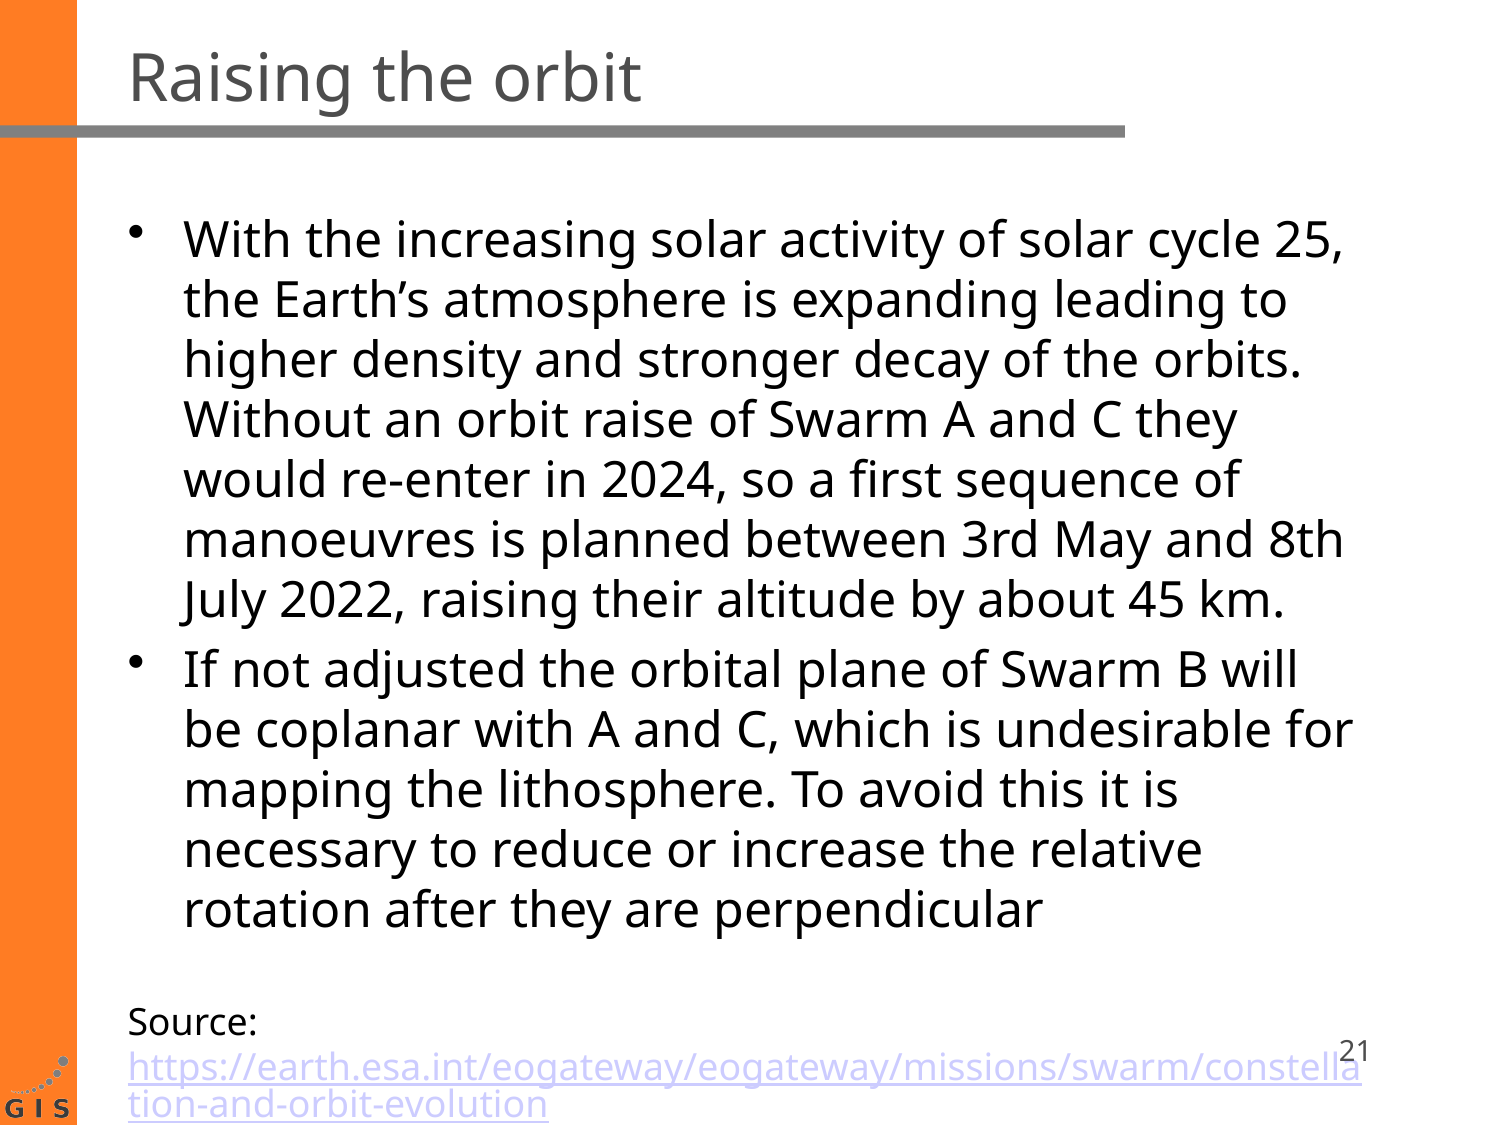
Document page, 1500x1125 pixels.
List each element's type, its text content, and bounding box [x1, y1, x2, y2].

slide_number 21 [1074, 1024, 1388, 1101]
picture [5, 1056, 69, 1118]
list With the increasing solar activity of solar cycle 25, the Earth’s atmosphere is expanding leading to higher density and stronger decay of the orbits. Without an orbit raise of Swarm A and C they would re-enter in 2024, so a first sequence of manoeuvres is planned between 3rd May and 8th July 2022, raising their altitude by about 45 km. If not adjusted the orbital plane of Swarm B will be coplanar with A and C, which is undesirable for mapping the lithosphere. To avoid this it is necessary to reduce or increase the relative rotation after they are perpendicular Source: https://earth.esa.int/eogateway/eogateway/missions/swarm/constellation-and-orbit-evolution [112, 200, 1388, 963]
title Raising the orbit [112, 37, 1388, 113]
